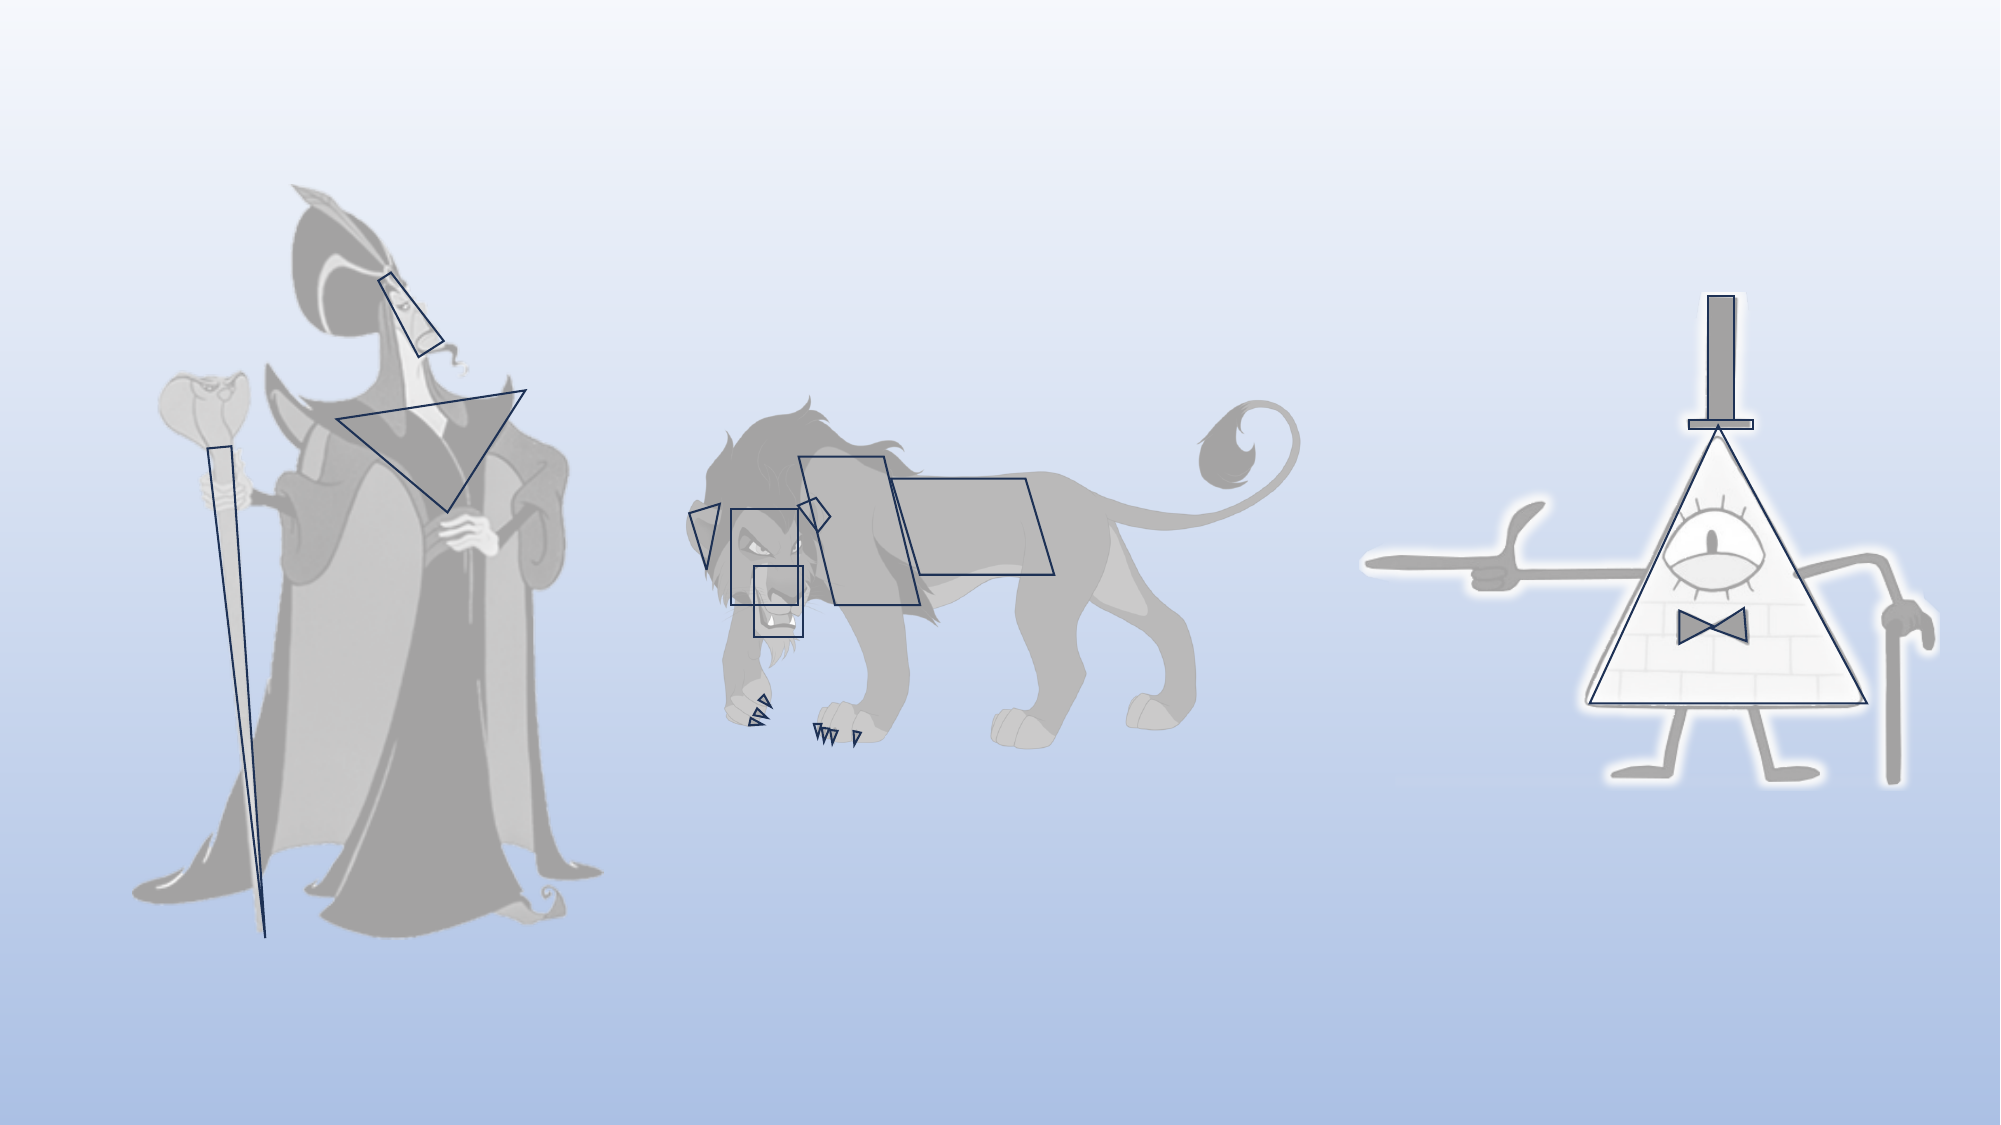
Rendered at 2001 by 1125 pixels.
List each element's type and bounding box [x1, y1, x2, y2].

picture [666, 355, 1317, 769]
picture [1359, 292, 1940, 791]
picture [132, 184, 603, 940]
